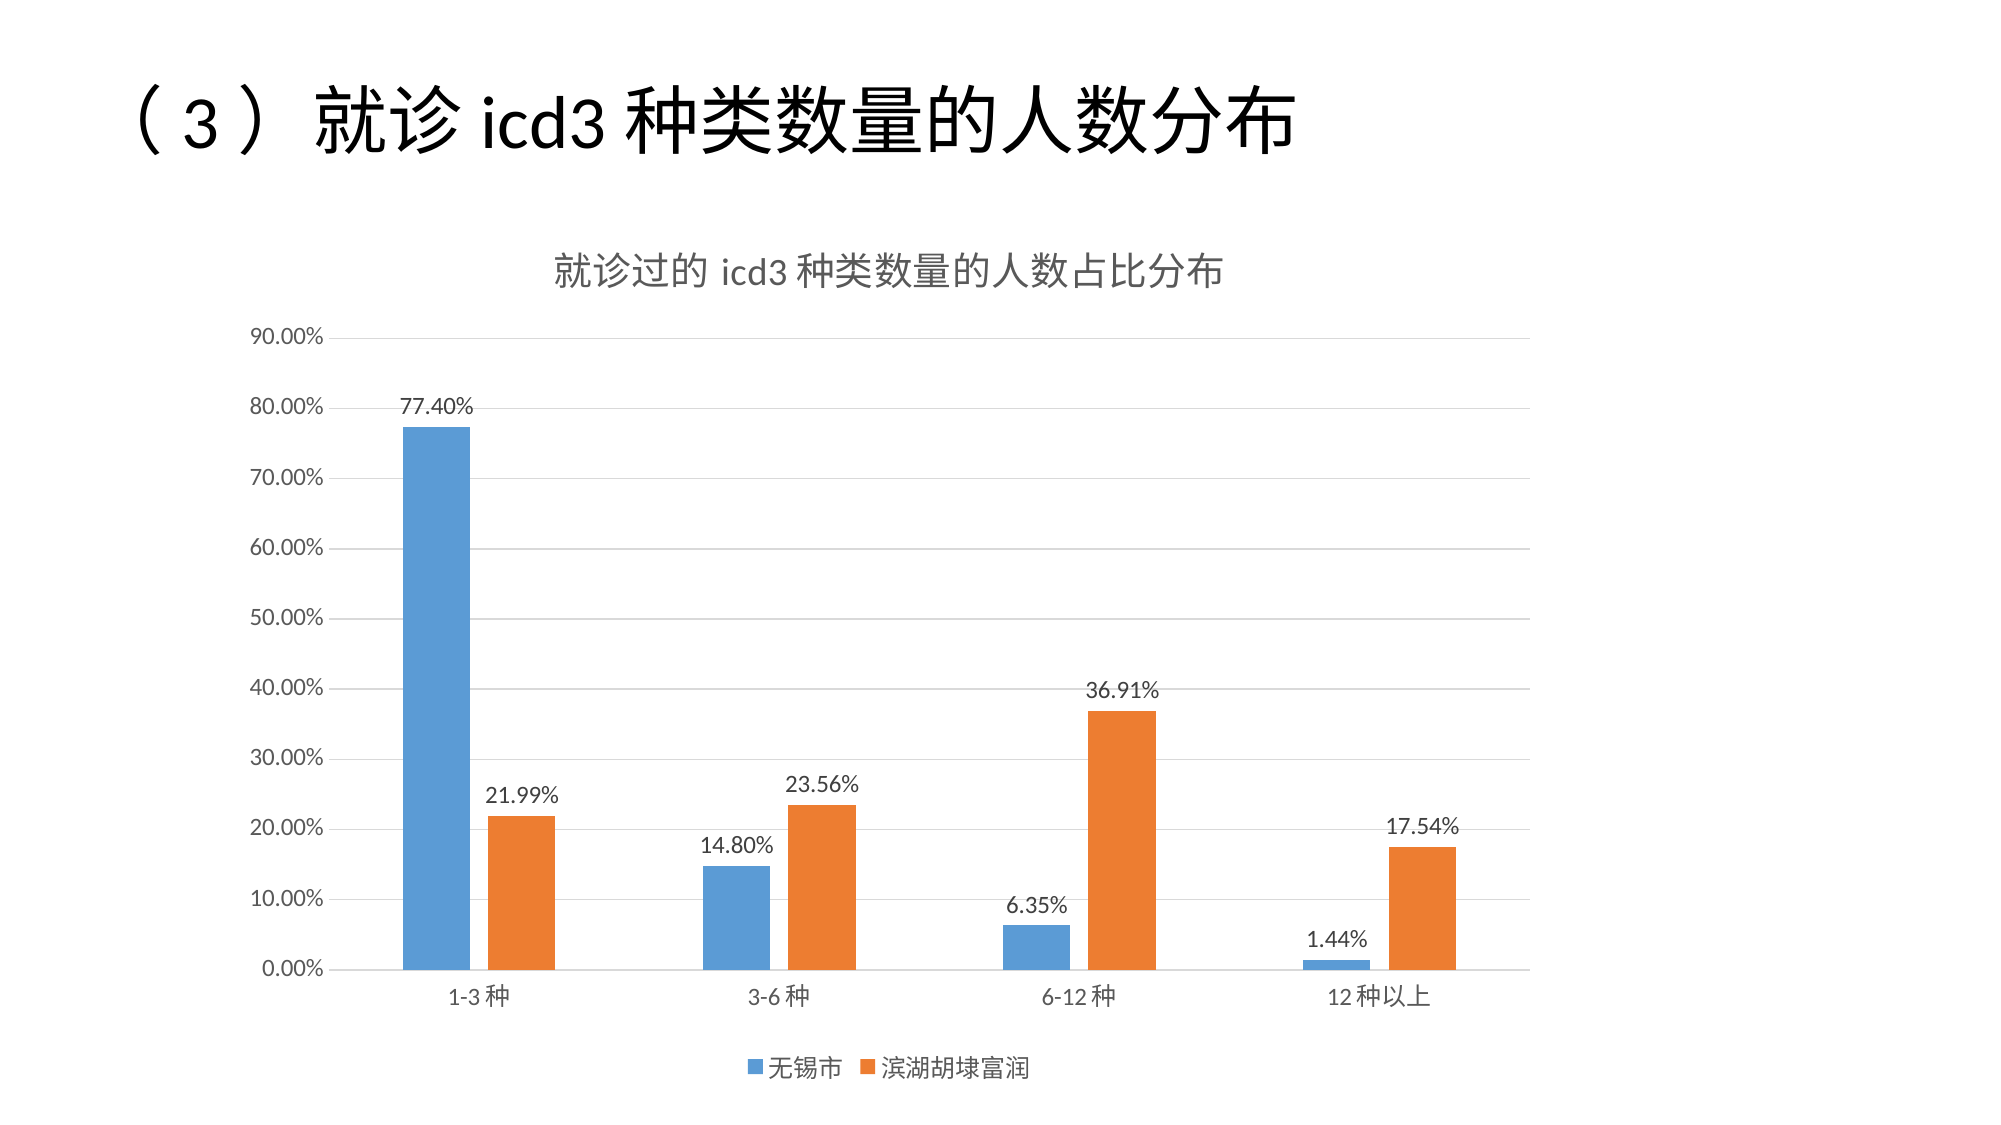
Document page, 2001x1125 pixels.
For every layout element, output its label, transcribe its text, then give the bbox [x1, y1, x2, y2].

title （3）就诊icd3种类数量的人数分布 [73, 59, 1750, 189]
chart [222, 202, 1557, 1092]
